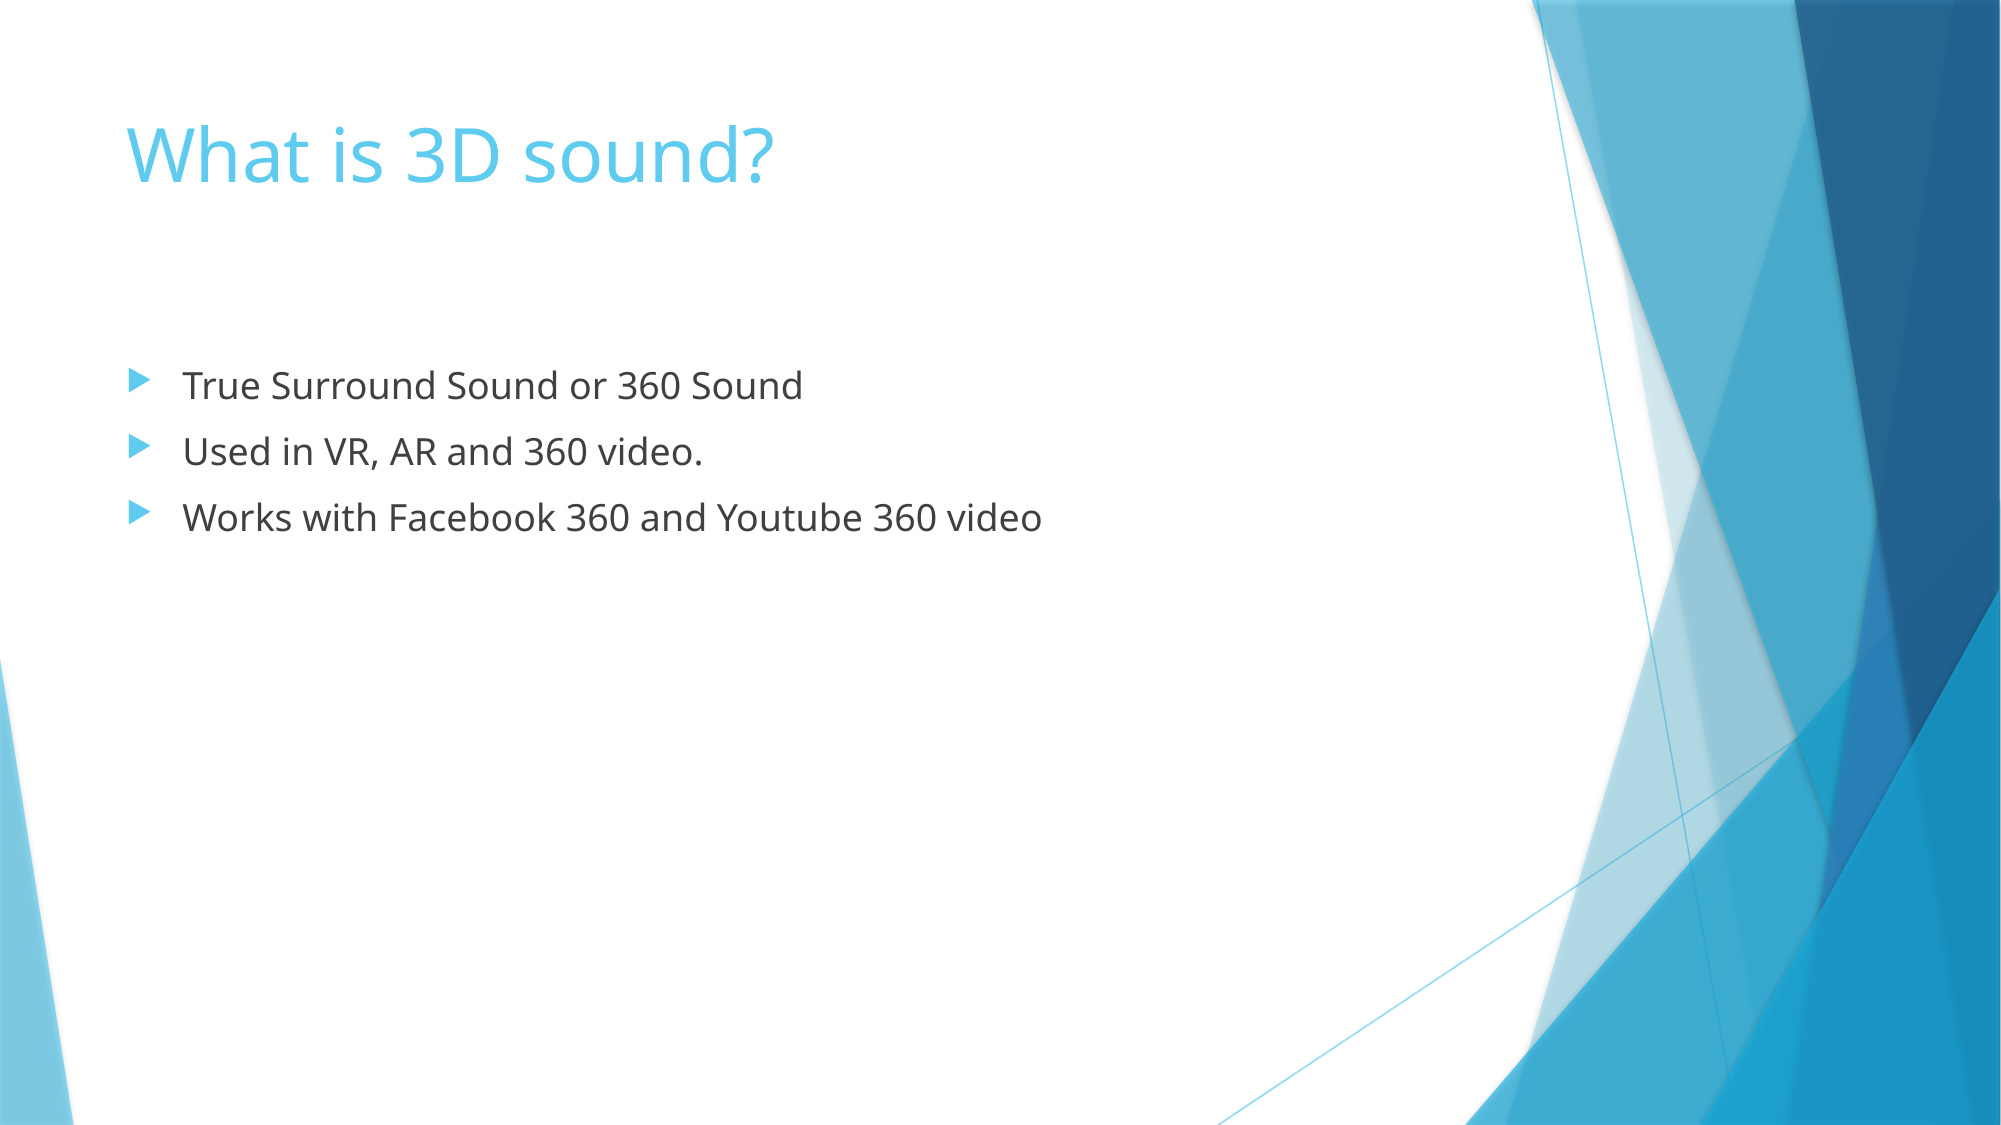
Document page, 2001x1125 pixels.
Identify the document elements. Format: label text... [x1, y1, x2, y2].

title What is 3D sound? [111, 99, 1522, 317]
list True Surround Sound or 360 Sound Used in VR, AR and 360 video. Works with Facebook 360 and Youtube 360 video [111, 354, 1522, 992]
